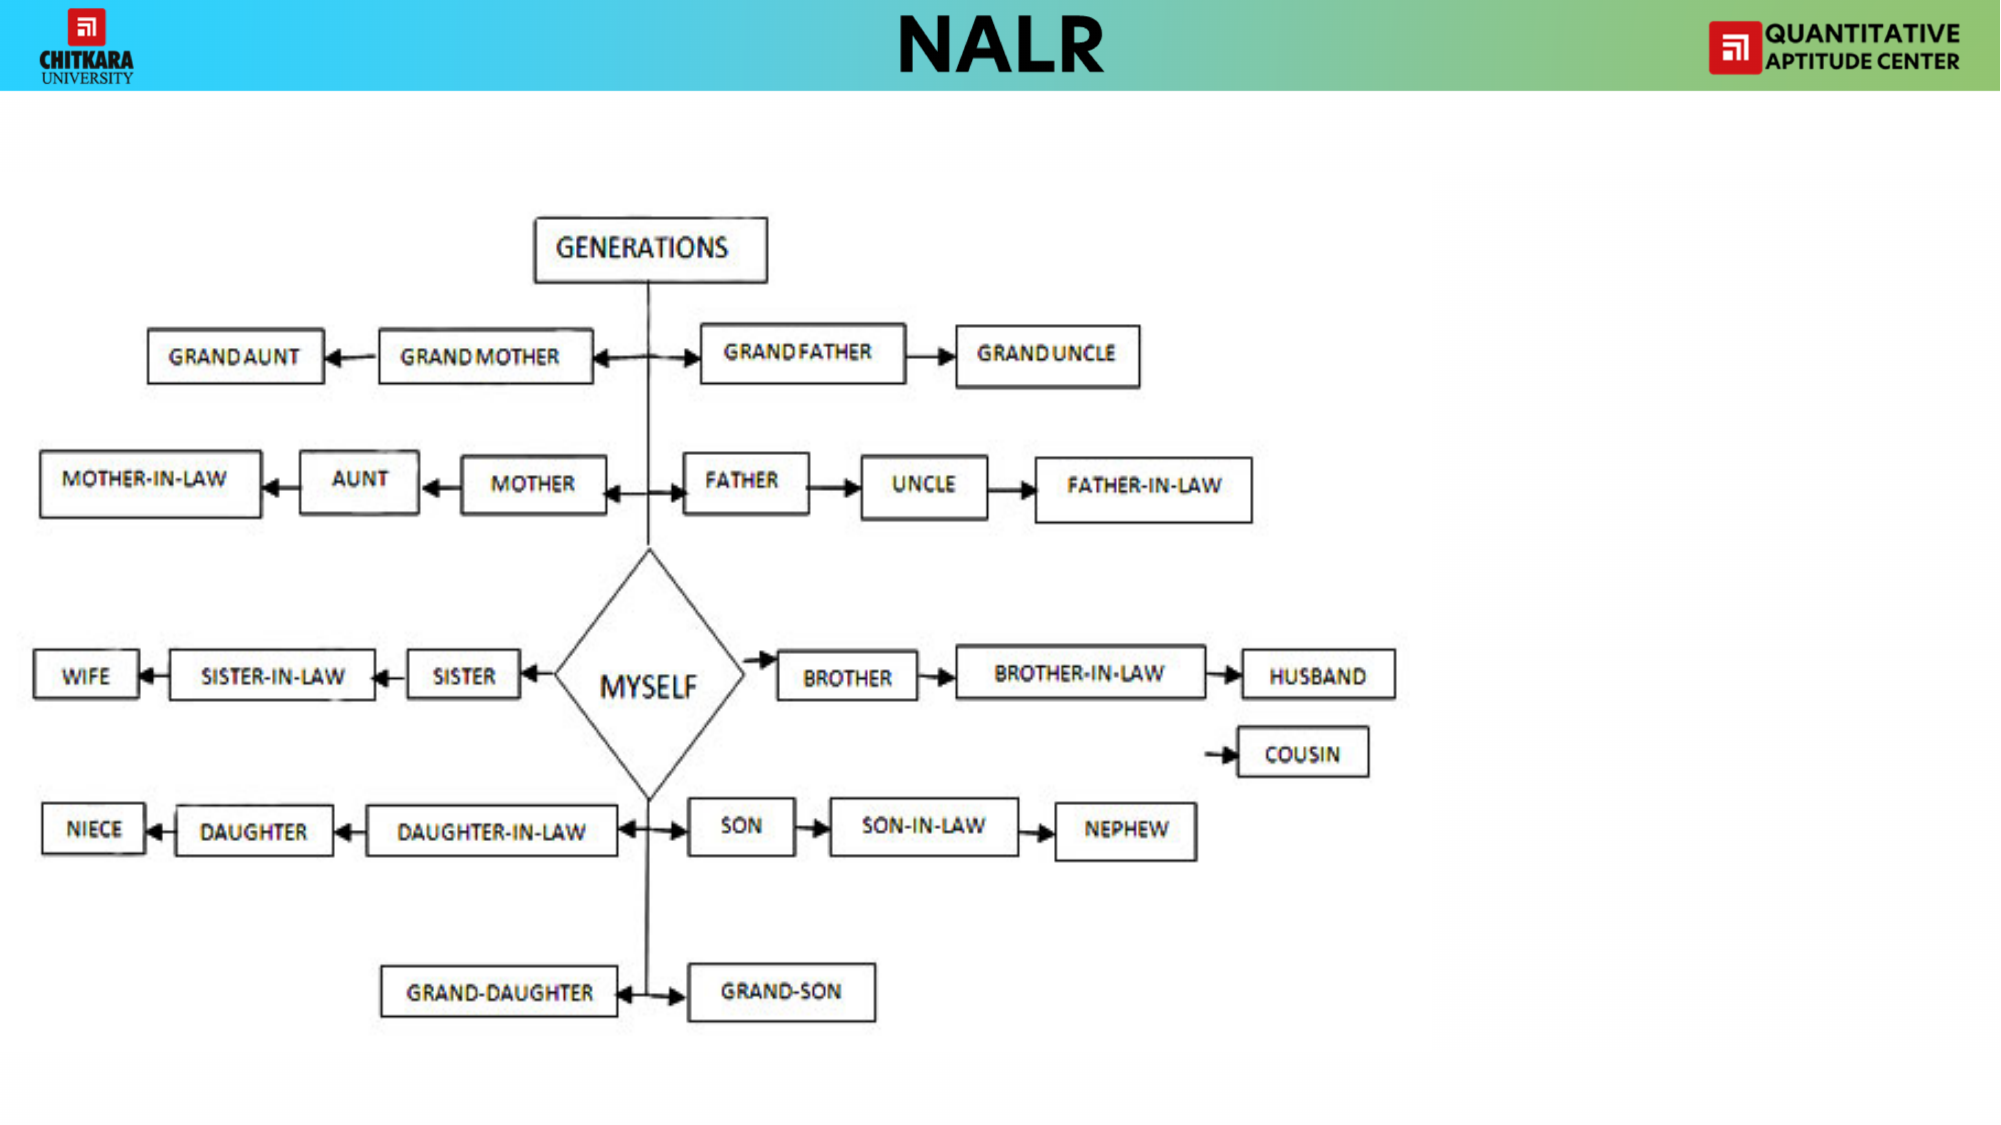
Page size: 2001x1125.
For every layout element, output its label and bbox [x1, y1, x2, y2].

picture [0, 0, 2000, 1125]
title [0, 31, 1917, 142]
list [0, 172, 1432, 1052]
